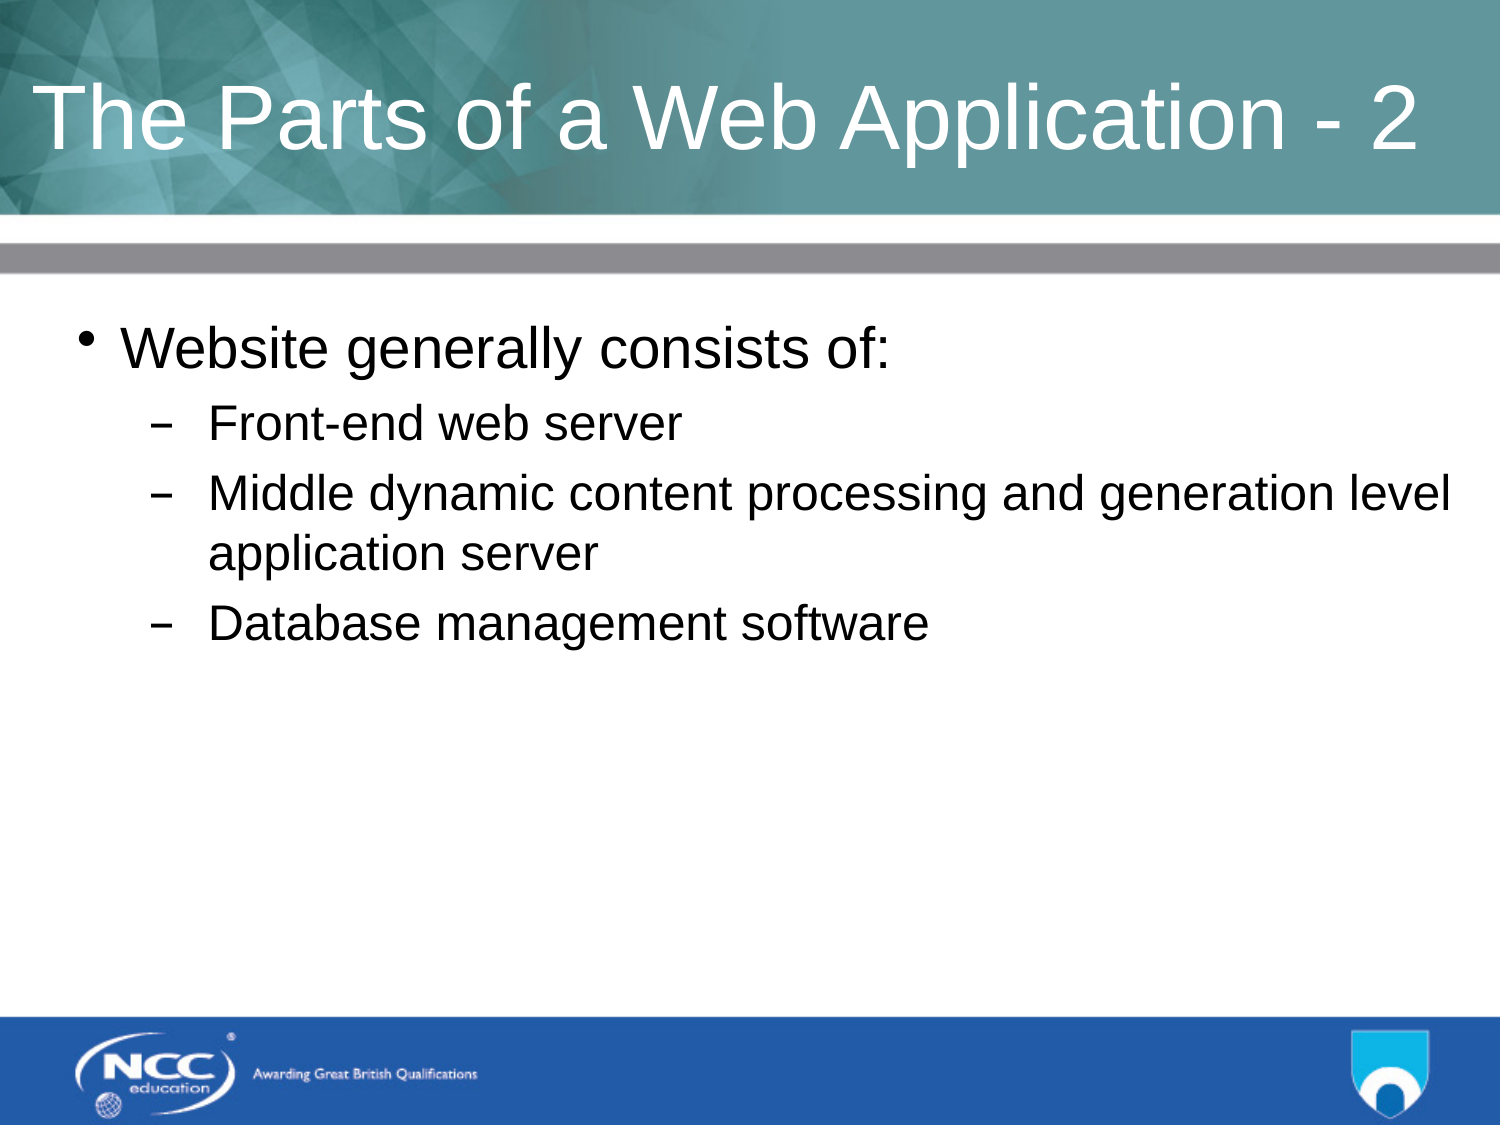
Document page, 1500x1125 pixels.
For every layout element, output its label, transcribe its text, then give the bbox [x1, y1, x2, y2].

picture [0, 0, 1500, 1125]
title The Parts of a Web Application - 2 [16, 19, 1459, 207]
list Website generally consists of: Front-end web server Middle dynamic content processing and generation level application server Database management software [17, 302, 1471, 1012]
